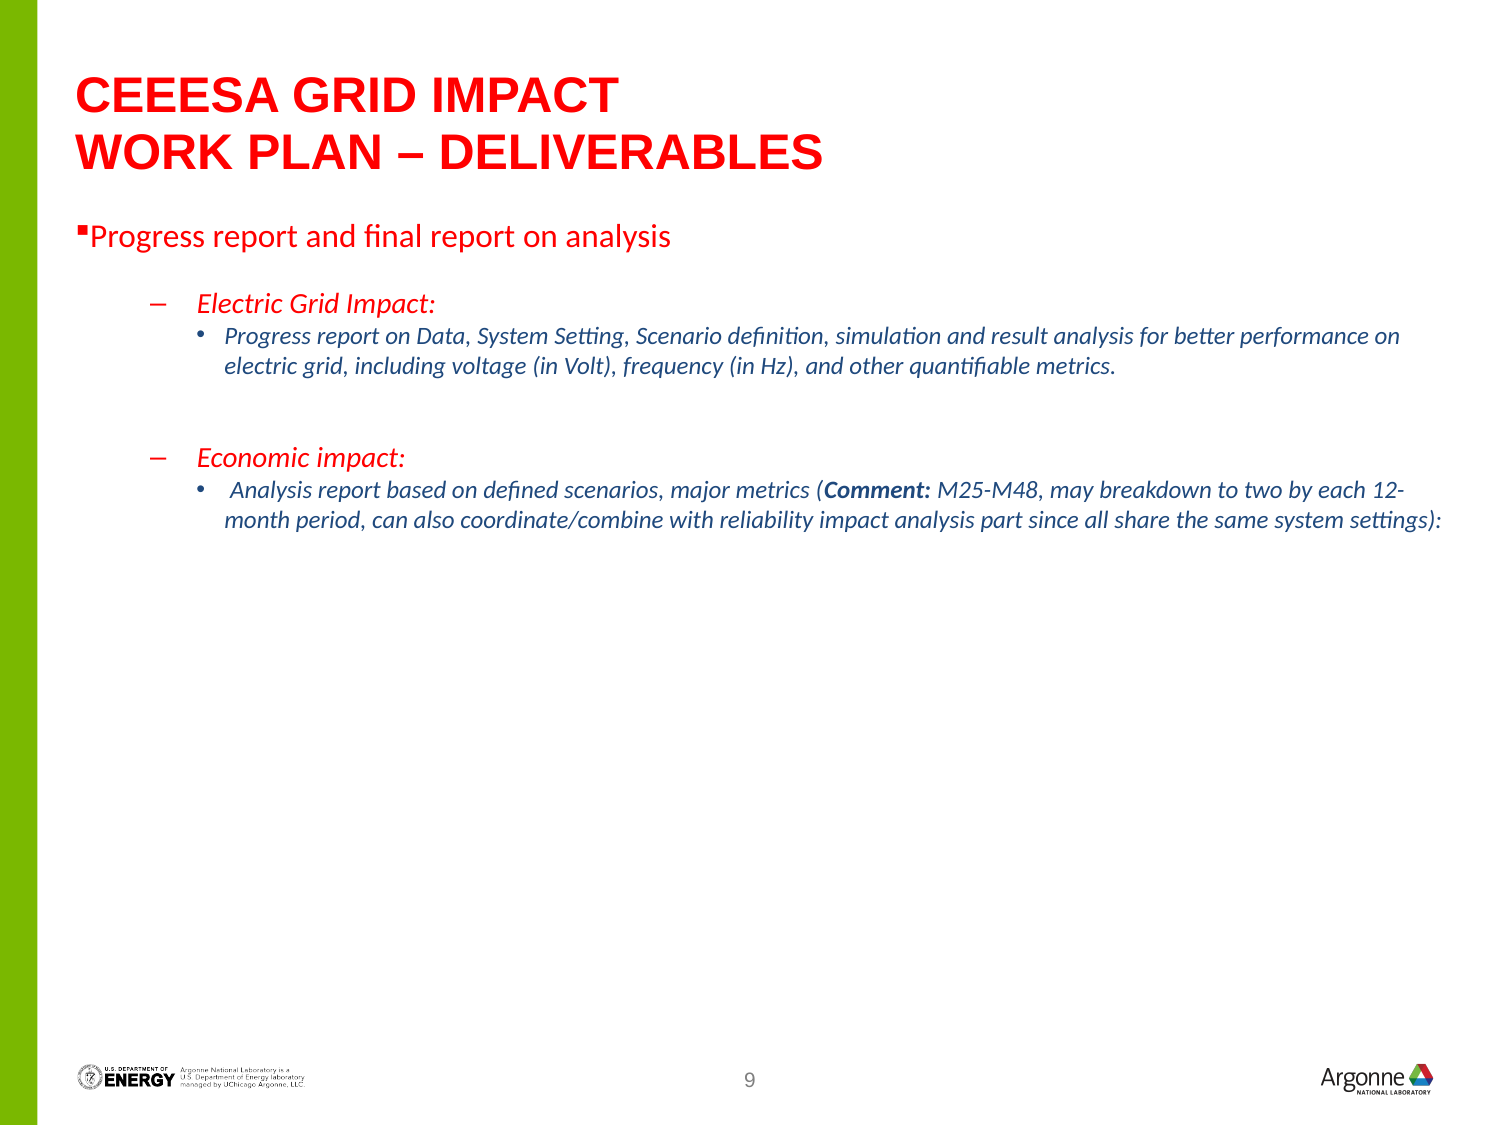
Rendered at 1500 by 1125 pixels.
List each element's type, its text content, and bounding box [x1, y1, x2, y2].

list Progress report and final report on analysis Electric Grid Impact: Progress report on Data, System Setting, Scenario definition, simulation and result analysis for better performance on electric grid, including voltage (in Volt), frequency (in Hz), and other quantifiable metrics. Economic impact: Analysis report based on defined scenarios, major metrics (Comment: M25-M48, may breakdown to two by each 12-month period, can also coordinate/combine with reliability impact analysis part since all share the same system settings): [75, 214, 1449, 1005]
picture [1315, 1055, 1442, 1102]
picture [75, 1062, 308, 1092]
title CEEESA Grid impact work plan – deliverables [75, 45, 1500, 182]
slide_number 9 [712, 1061, 788, 1092]
